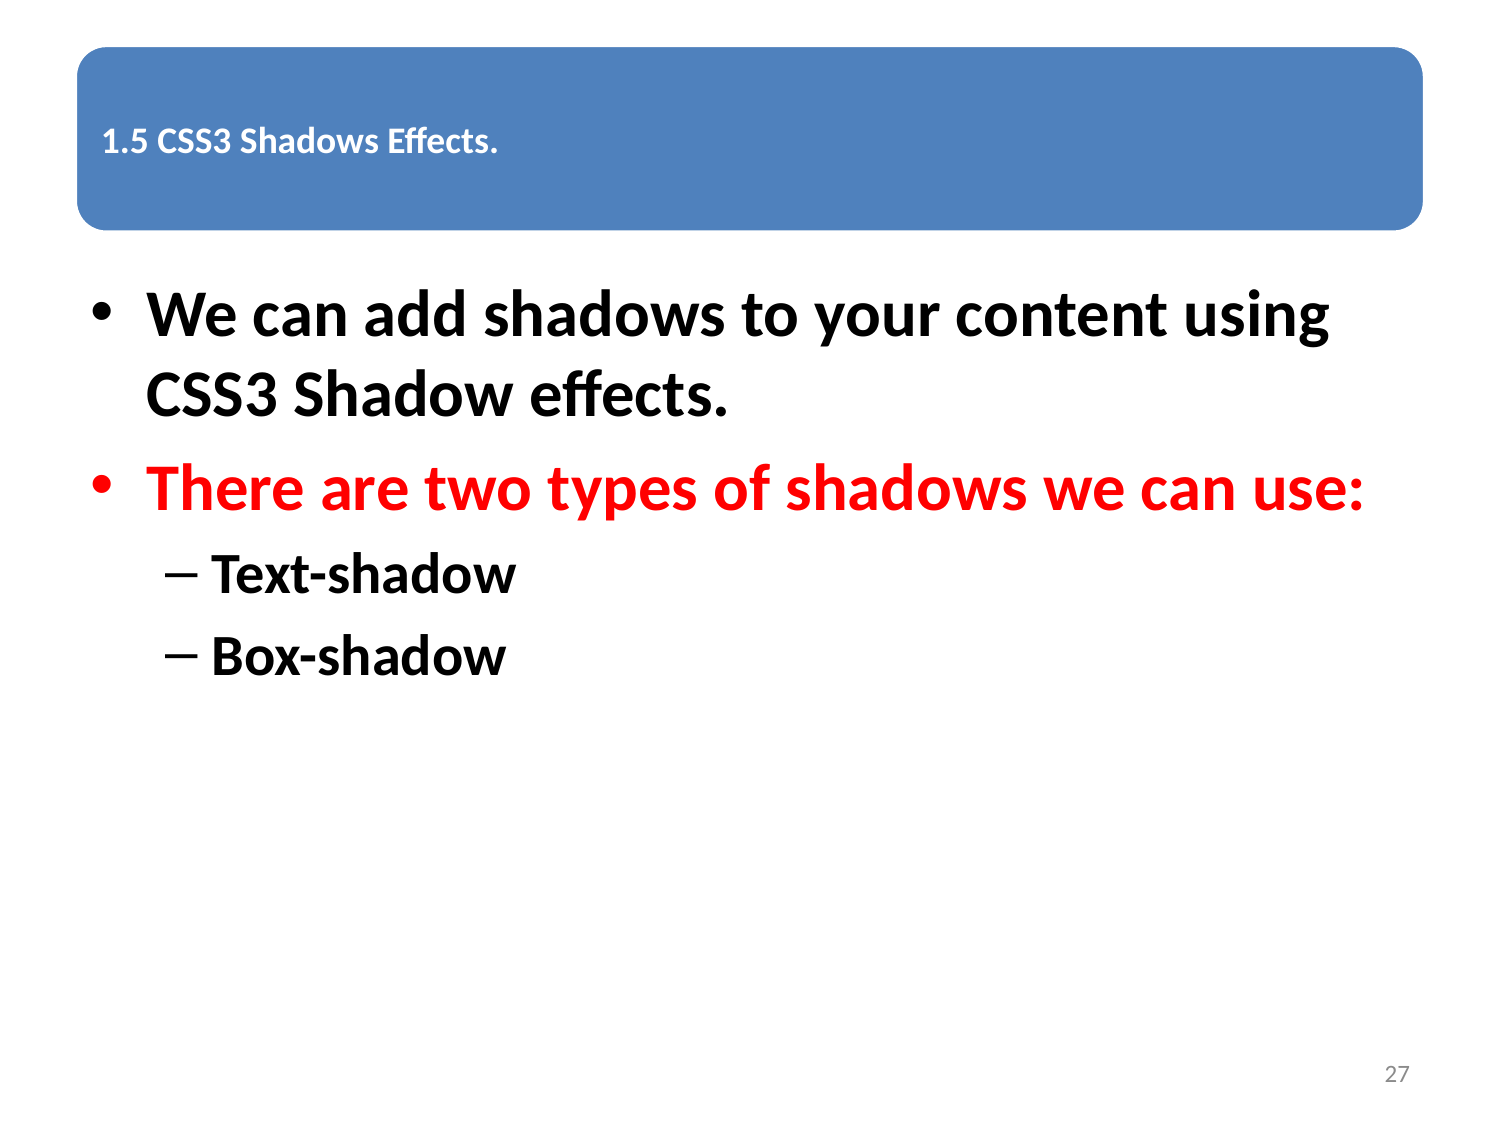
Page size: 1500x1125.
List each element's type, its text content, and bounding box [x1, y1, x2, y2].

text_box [74, 44, 1426, 233]
slide_number 27 [1074, 1042, 1425, 1103]
list We can add shadows to your content using CSS3 Shadow effects. There are two types of shadows we can use: Text-shadow Box-shadow [75, 262, 1425, 1005]
